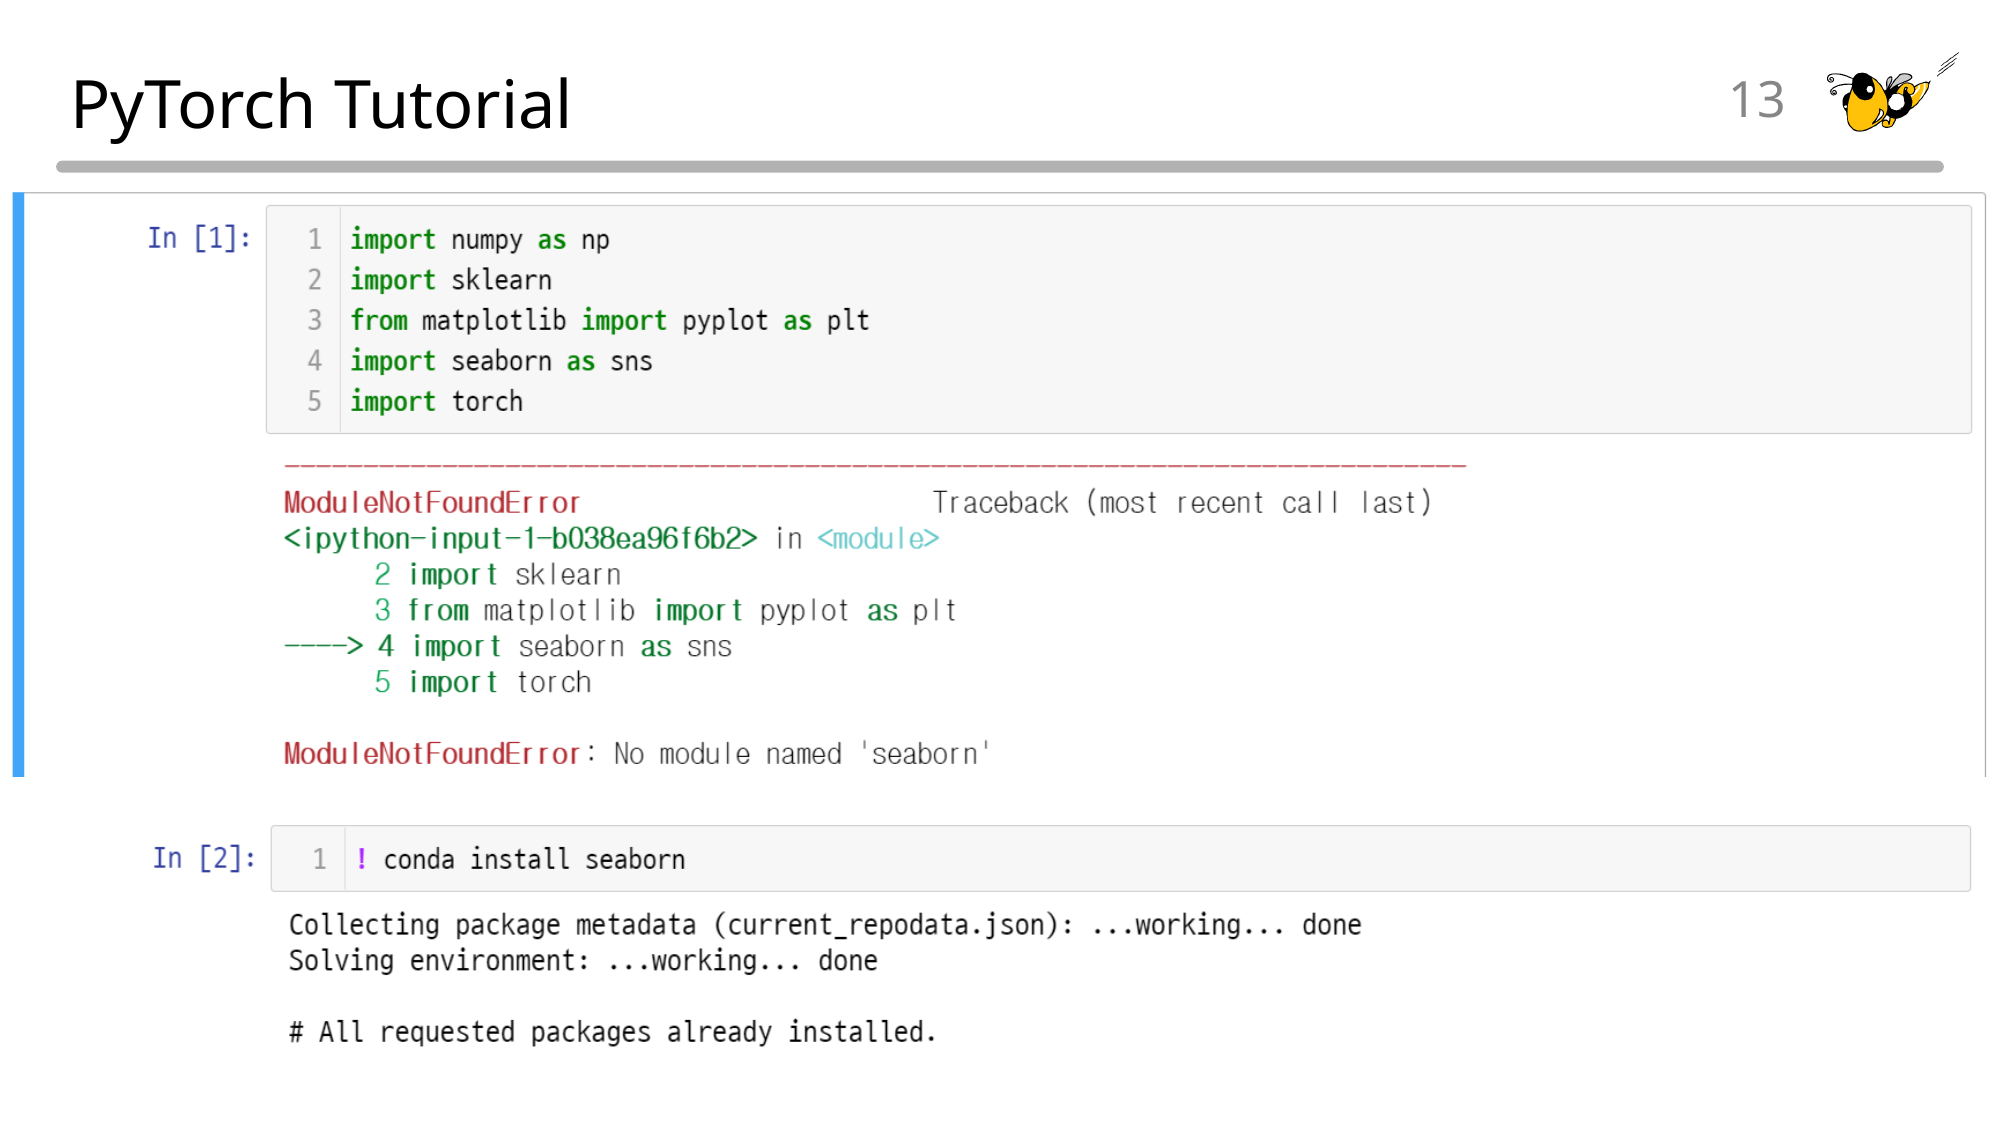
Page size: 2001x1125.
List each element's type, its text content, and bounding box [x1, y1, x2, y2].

slide_number 13 [1695, 61, 1820, 141]
picture [0, 183, 2000, 777]
title PyTorch Tutorial [40, 52, 1640, 151]
picture [0, 809, 2000, 1110]
picture [1827, 52, 1959, 132]
